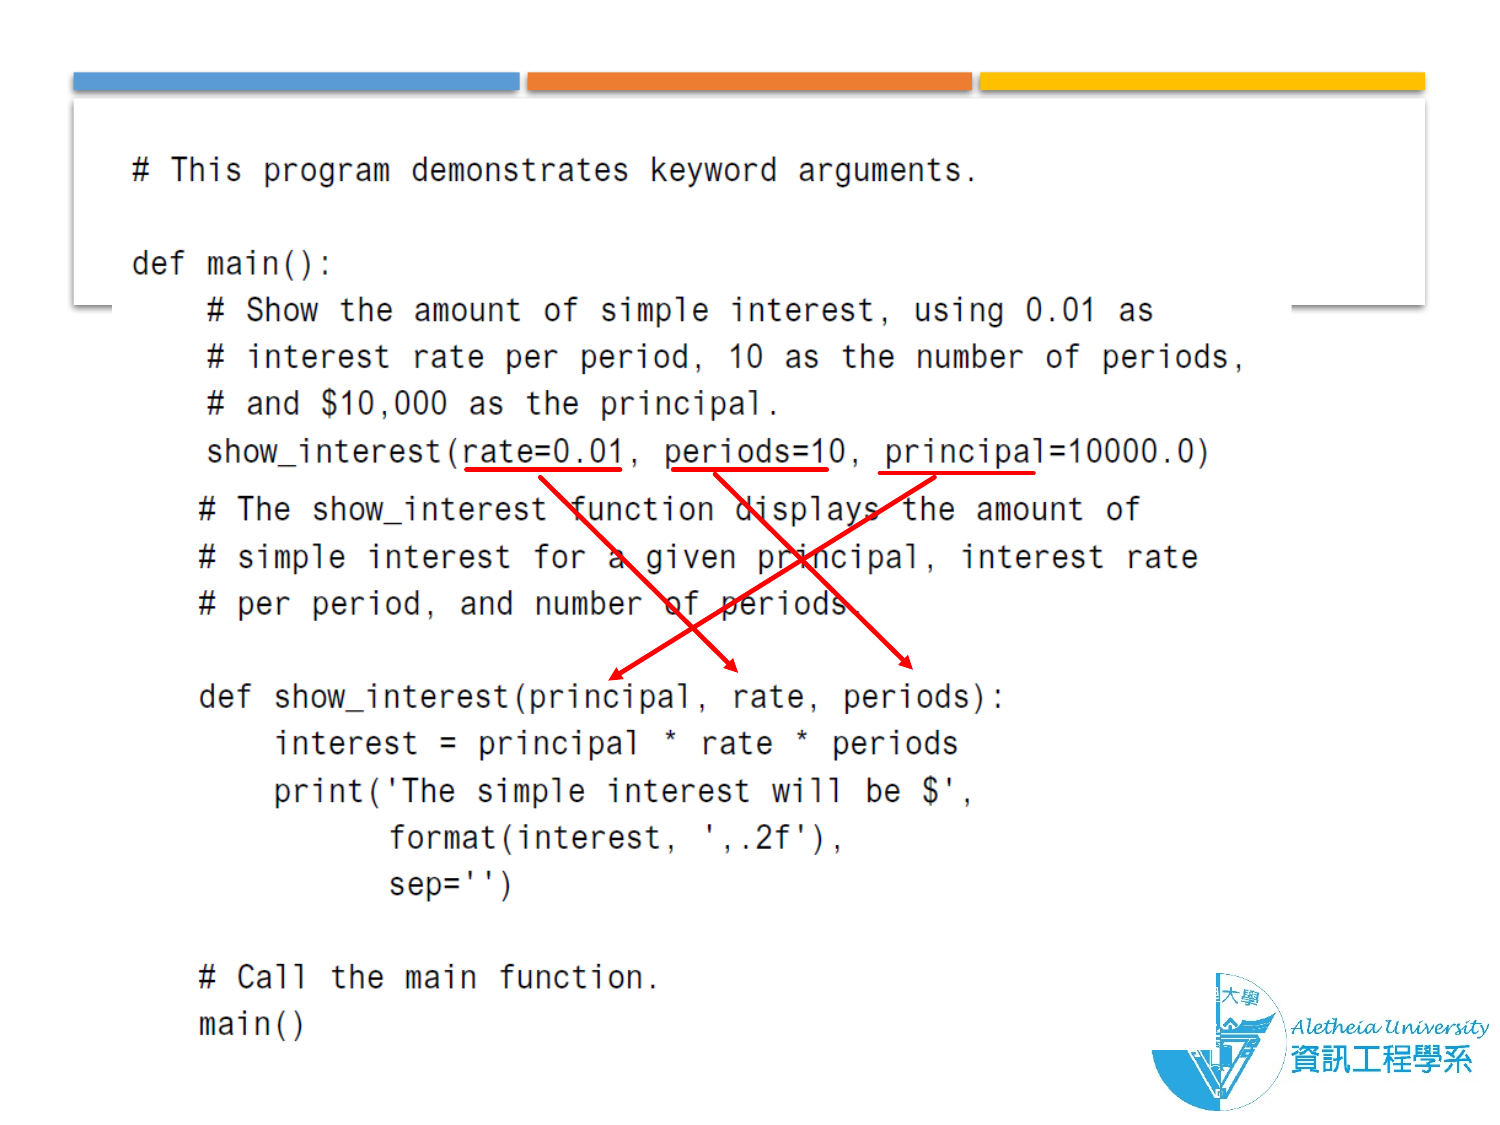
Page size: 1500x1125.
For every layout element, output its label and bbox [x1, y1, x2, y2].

picture [111, 136, 1489, 1111]
text_box [539, 476, 606, 674]
text_box [607, 476, 936, 682]
